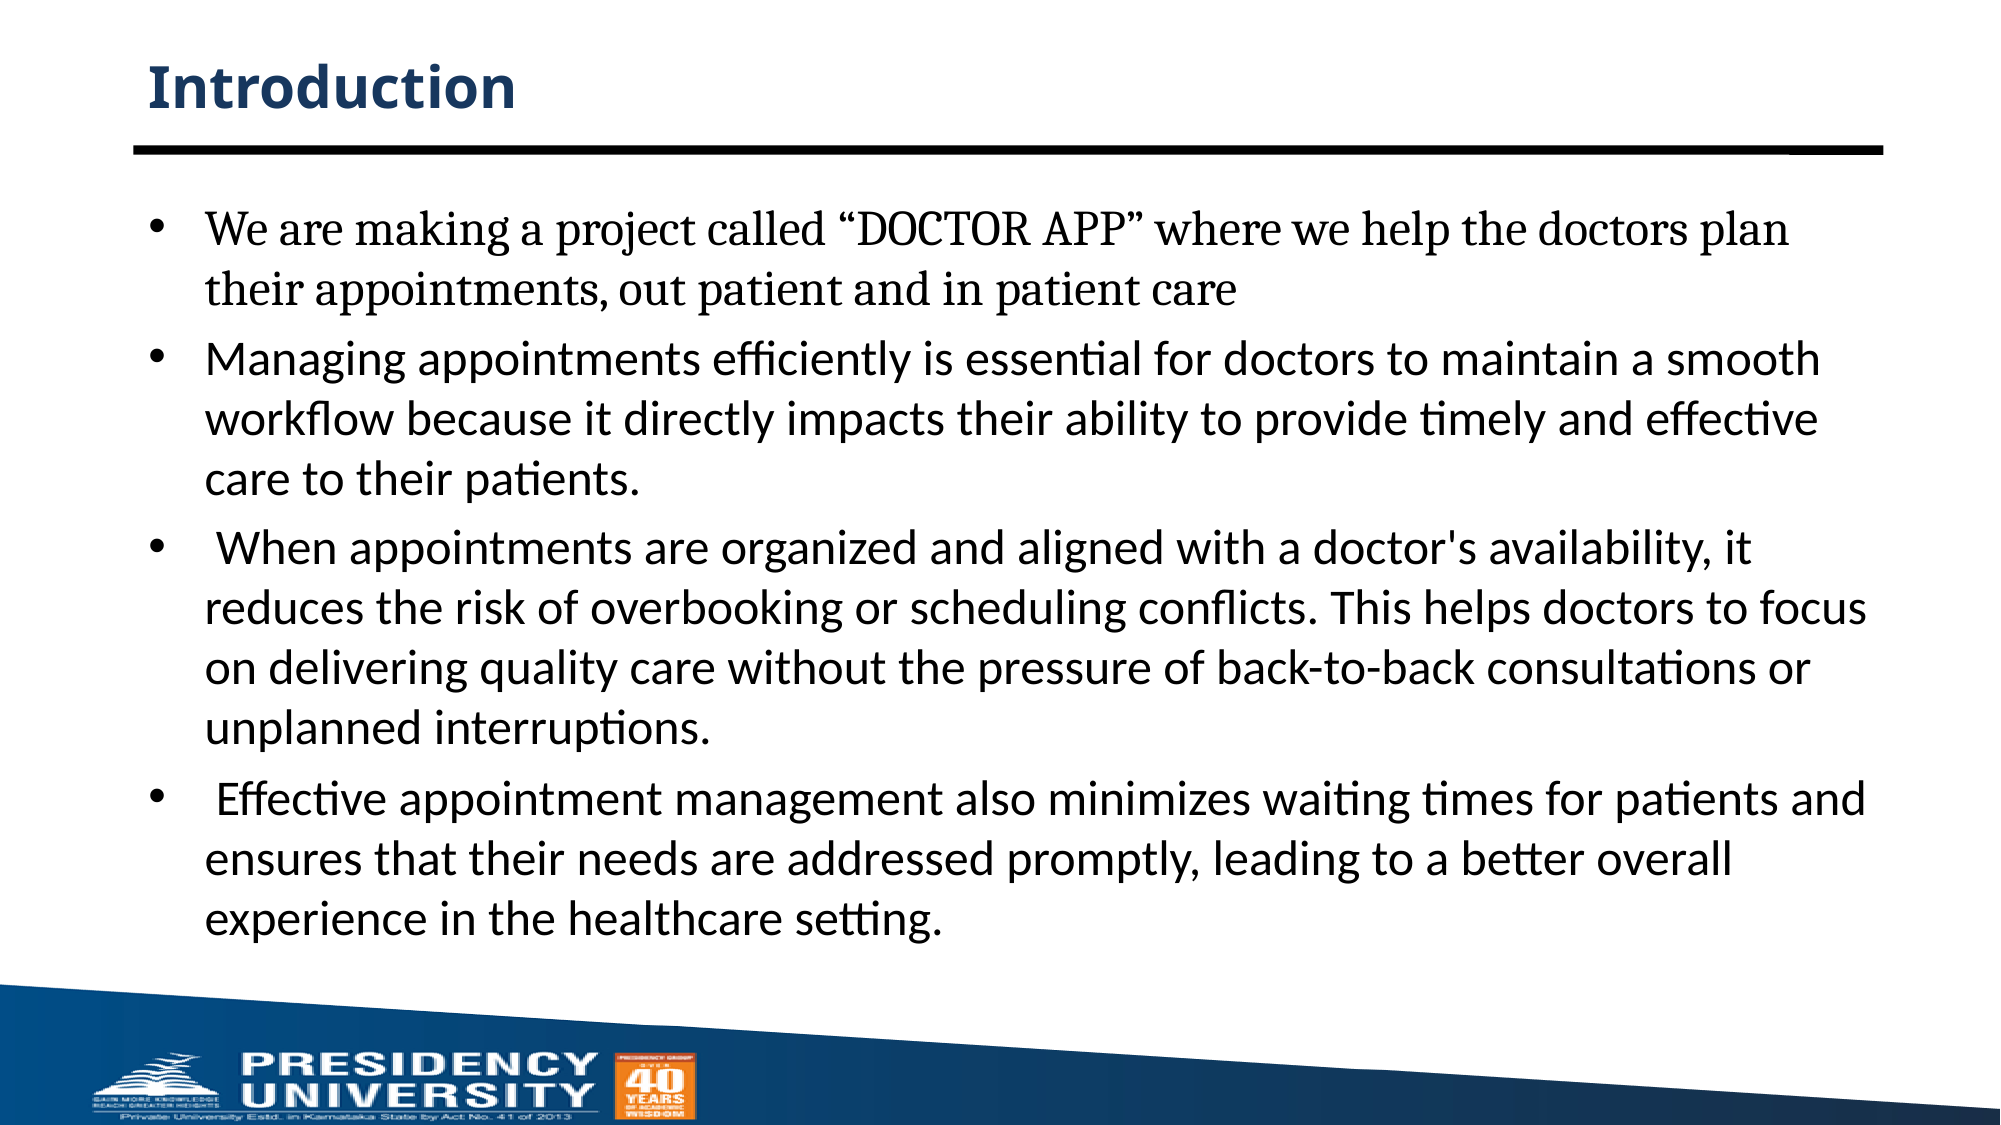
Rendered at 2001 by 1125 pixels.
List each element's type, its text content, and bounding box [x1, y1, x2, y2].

title Introduction [133, 45, 1884, 125]
picture [0, 982, 2000, 1125]
list We are making a project called “DOCTOR APP” where we help the doctors plan their appointments, out patient and in patient care Managing appointments efficiently is essential for doctors to maintain a smooth workflow because it directly impacts their ability to provide timely and effective care to their patients. When appointments are organized and aligned with a doctor's availability, it reduces the risk of overbooking or scheduling conflicts. This helps doctors to focus on delivering quality care without the pressure of back-to-back consultations or unplanned interruptions. Effective appointment management also minimizes waiting times for patients and ensures that their needs are addressed promptly, leading to a better overall experience in the healthcare setting. [133, 187, 1884, 1000]
